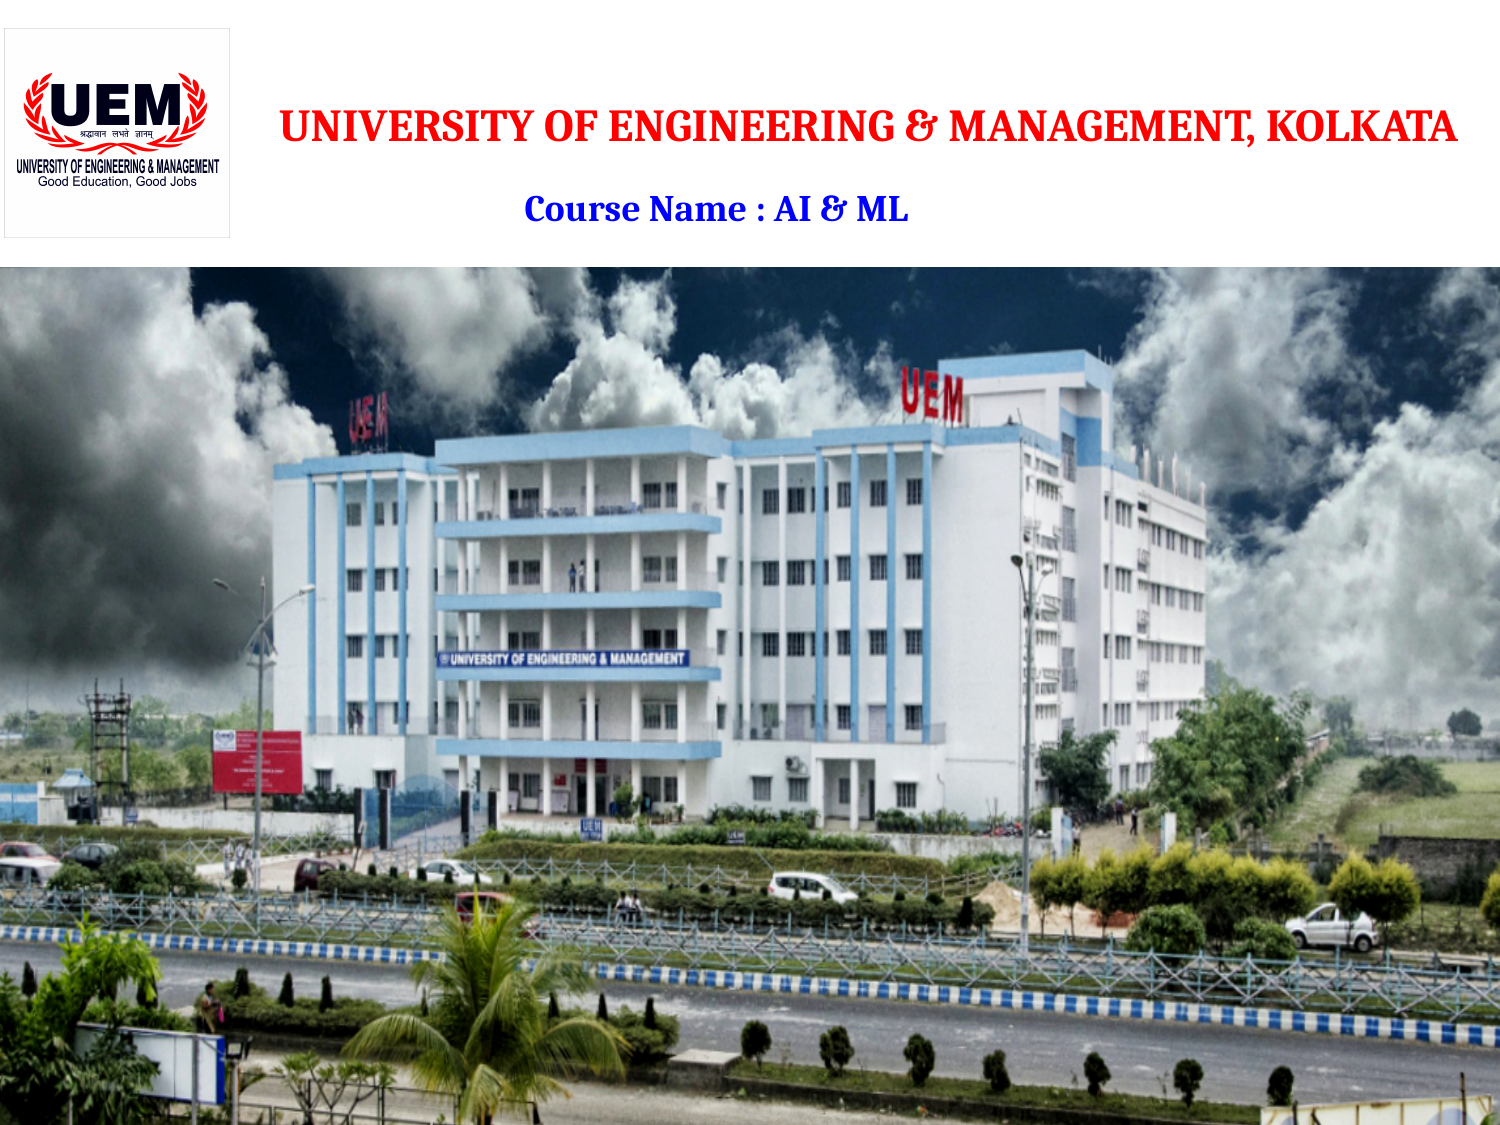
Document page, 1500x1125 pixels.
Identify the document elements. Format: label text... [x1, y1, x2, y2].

picture [4, 28, 231, 238]
text_box UNIVERSITY OF ENGINEERING & MANAGEMENT, KOLKATA [237, 50, 1500, 197]
picture [0, 267, 1500, 1125]
text_box Course Name : AI & ML [237, 176, 1413, 236]
